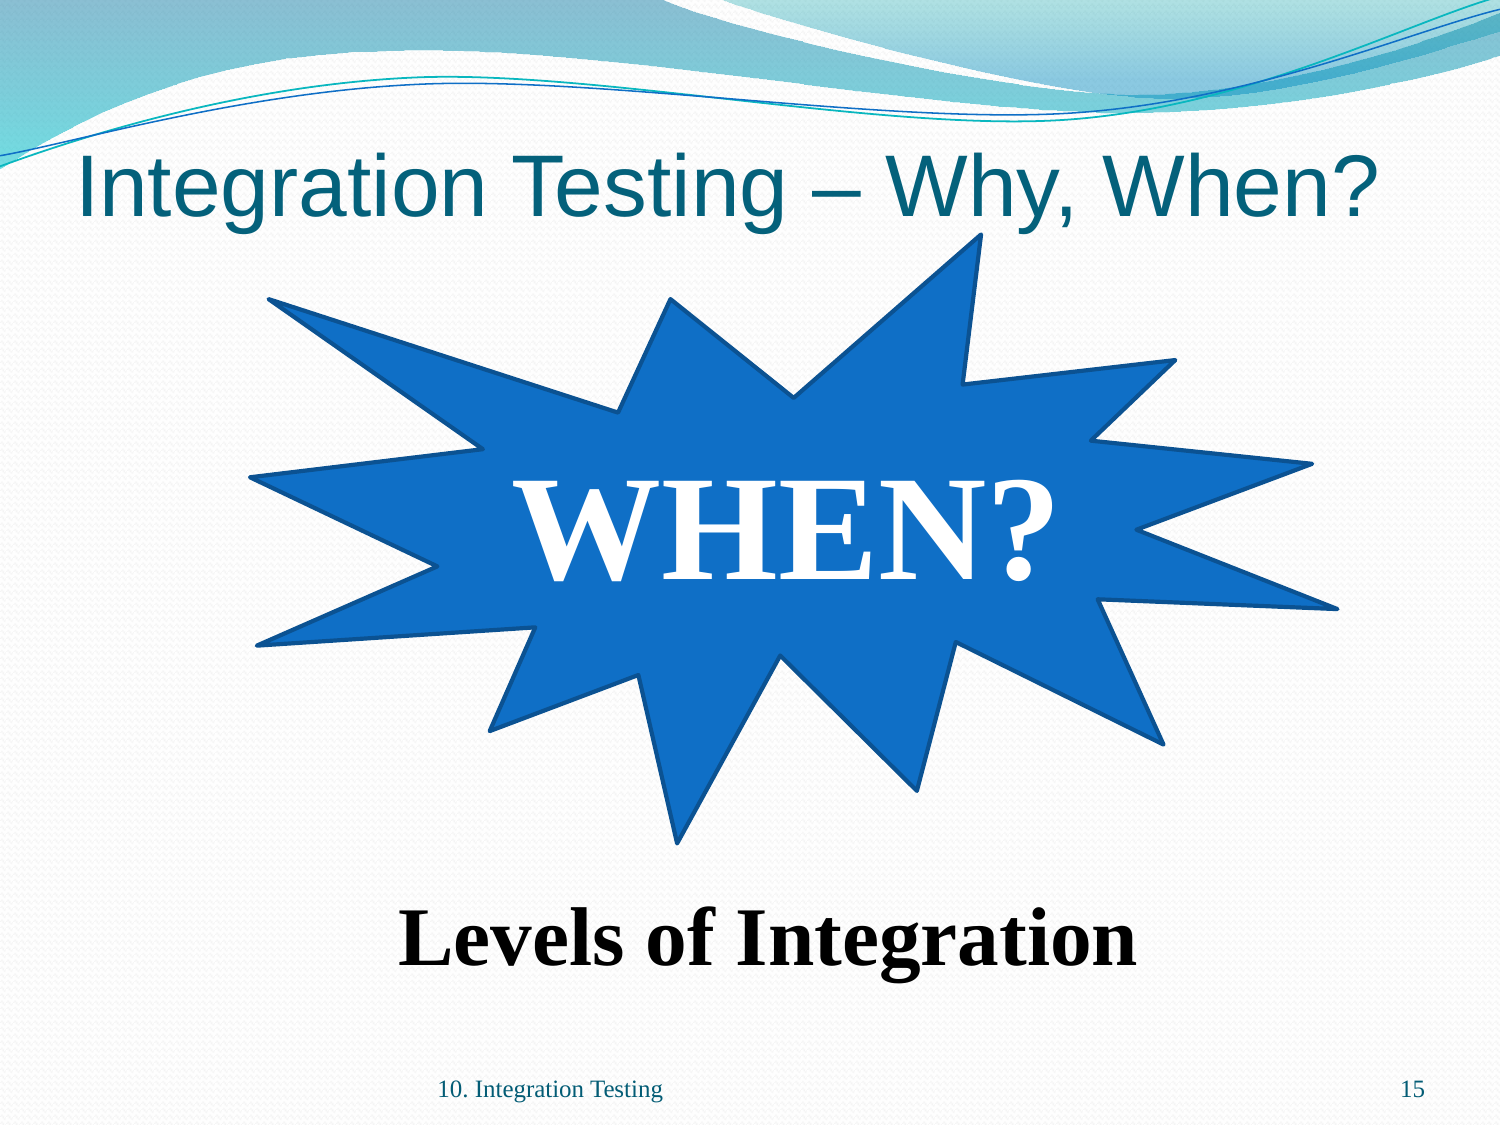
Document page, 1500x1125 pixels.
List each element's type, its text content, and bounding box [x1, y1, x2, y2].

title Integration Testing – Why, When? [75, 99, 1425, 235]
text_box WHEN? [247, 232, 1340, 846]
slide_number 15 [1299, 1042, 1425, 1103]
text_box Levels of Integration [199, 875, 1338, 990]
footer 10. Integration Testing [437, 1042, 988, 1103]
